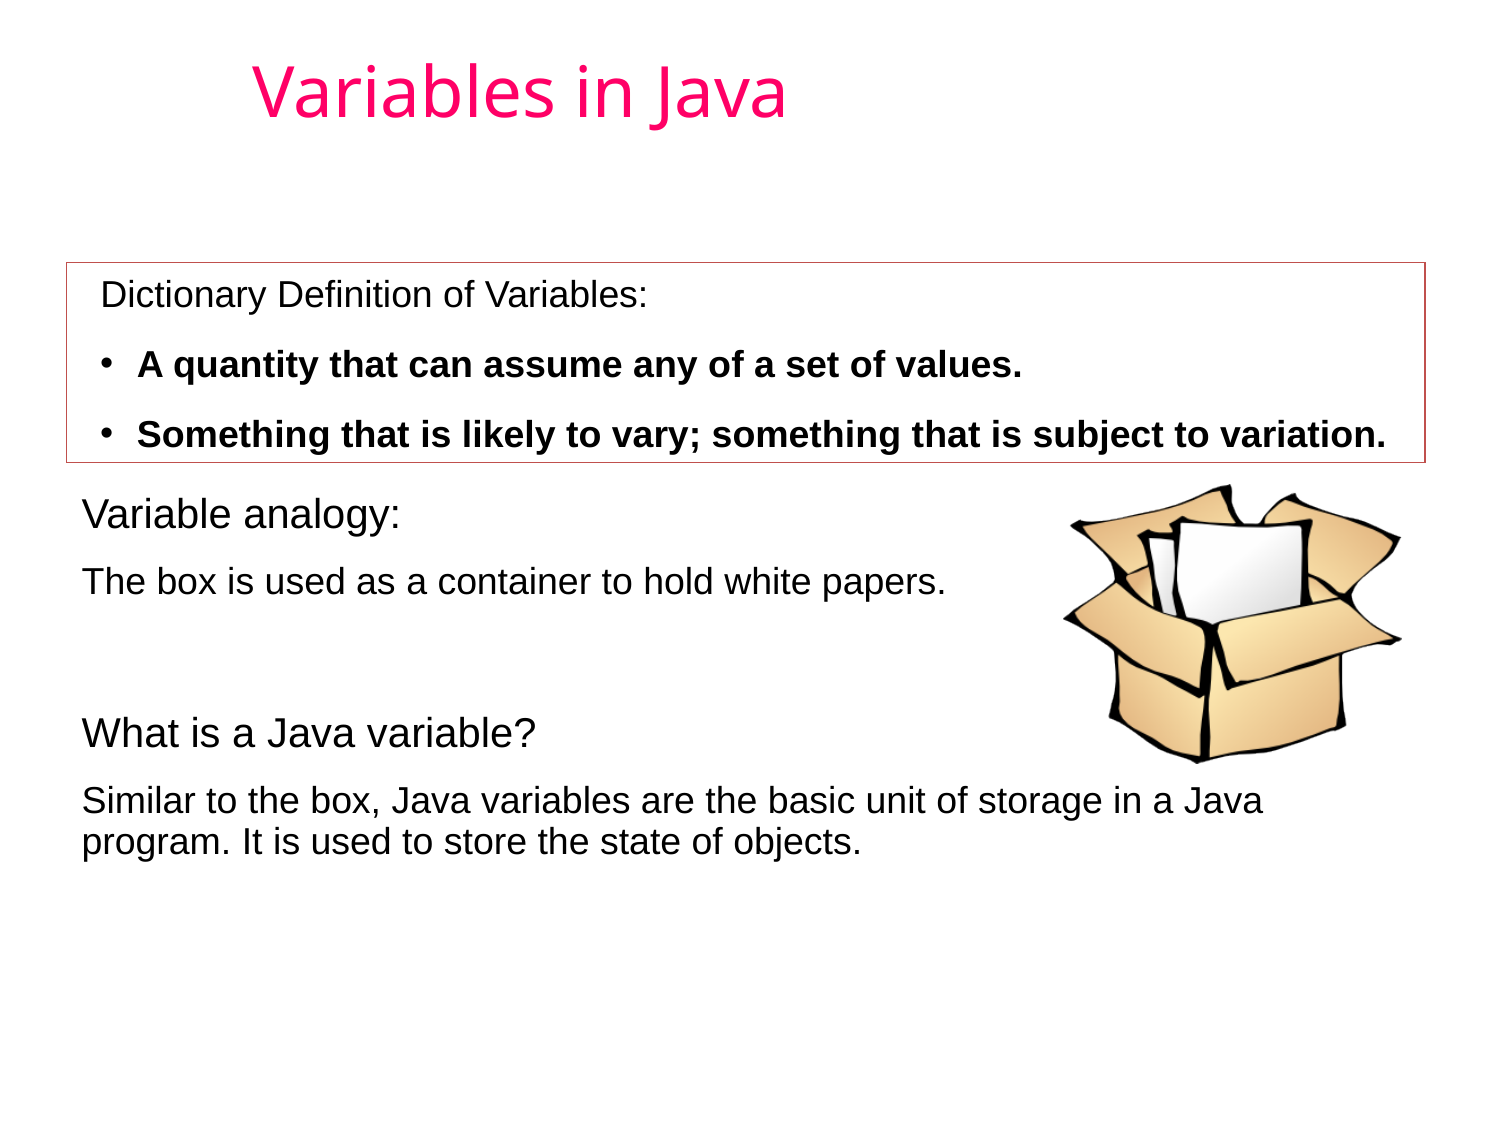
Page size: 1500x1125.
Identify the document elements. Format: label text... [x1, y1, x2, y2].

title Variables in Java [237, 2, 1500, 188]
list Variable analogy: The box is used as a container to hold white papers. What is a Java variable? Similar to the box, Java variables are the basic unit of storage in a Java program. It is used to store the state of objects. [66, 484, 1425, 990]
text_box Dictionary Definition of Variables: A quantity that can assume any of a set of values. Something that is likely to vary; something that is subject to variation. [66, 262, 1425, 463]
picture [1063, 484, 1402, 764]
